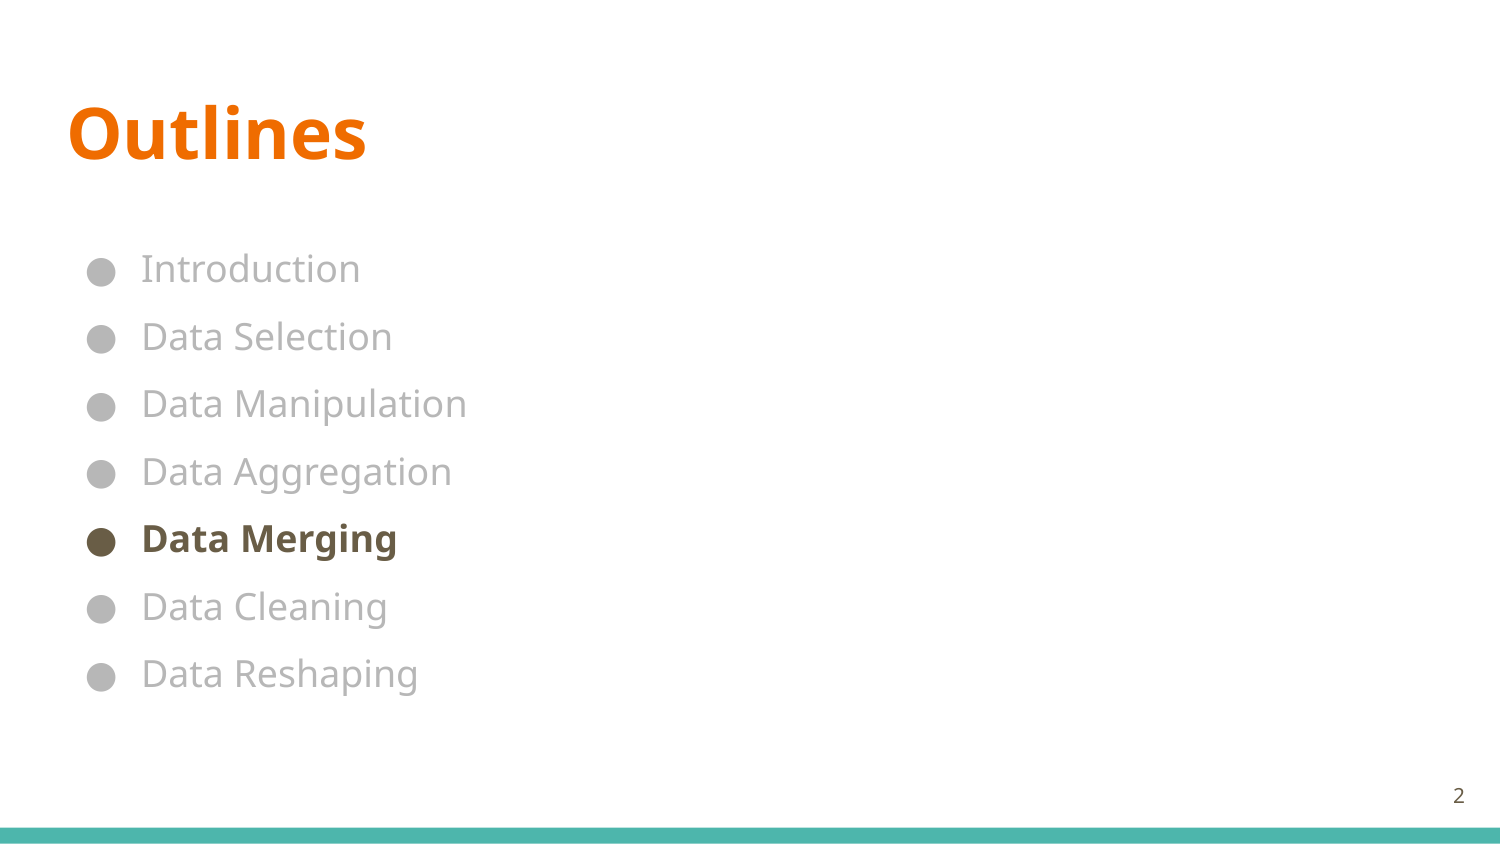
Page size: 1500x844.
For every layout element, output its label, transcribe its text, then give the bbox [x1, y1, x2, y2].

list Introduction Data Selection Data Manipulation Data Aggregation Data Merging Data Cleaning Data Reshaping [51, 207, 1449, 750]
slide_number ‹#› [1389, 764, 1480, 830]
title Outlines [51, 72, 1449, 189]
